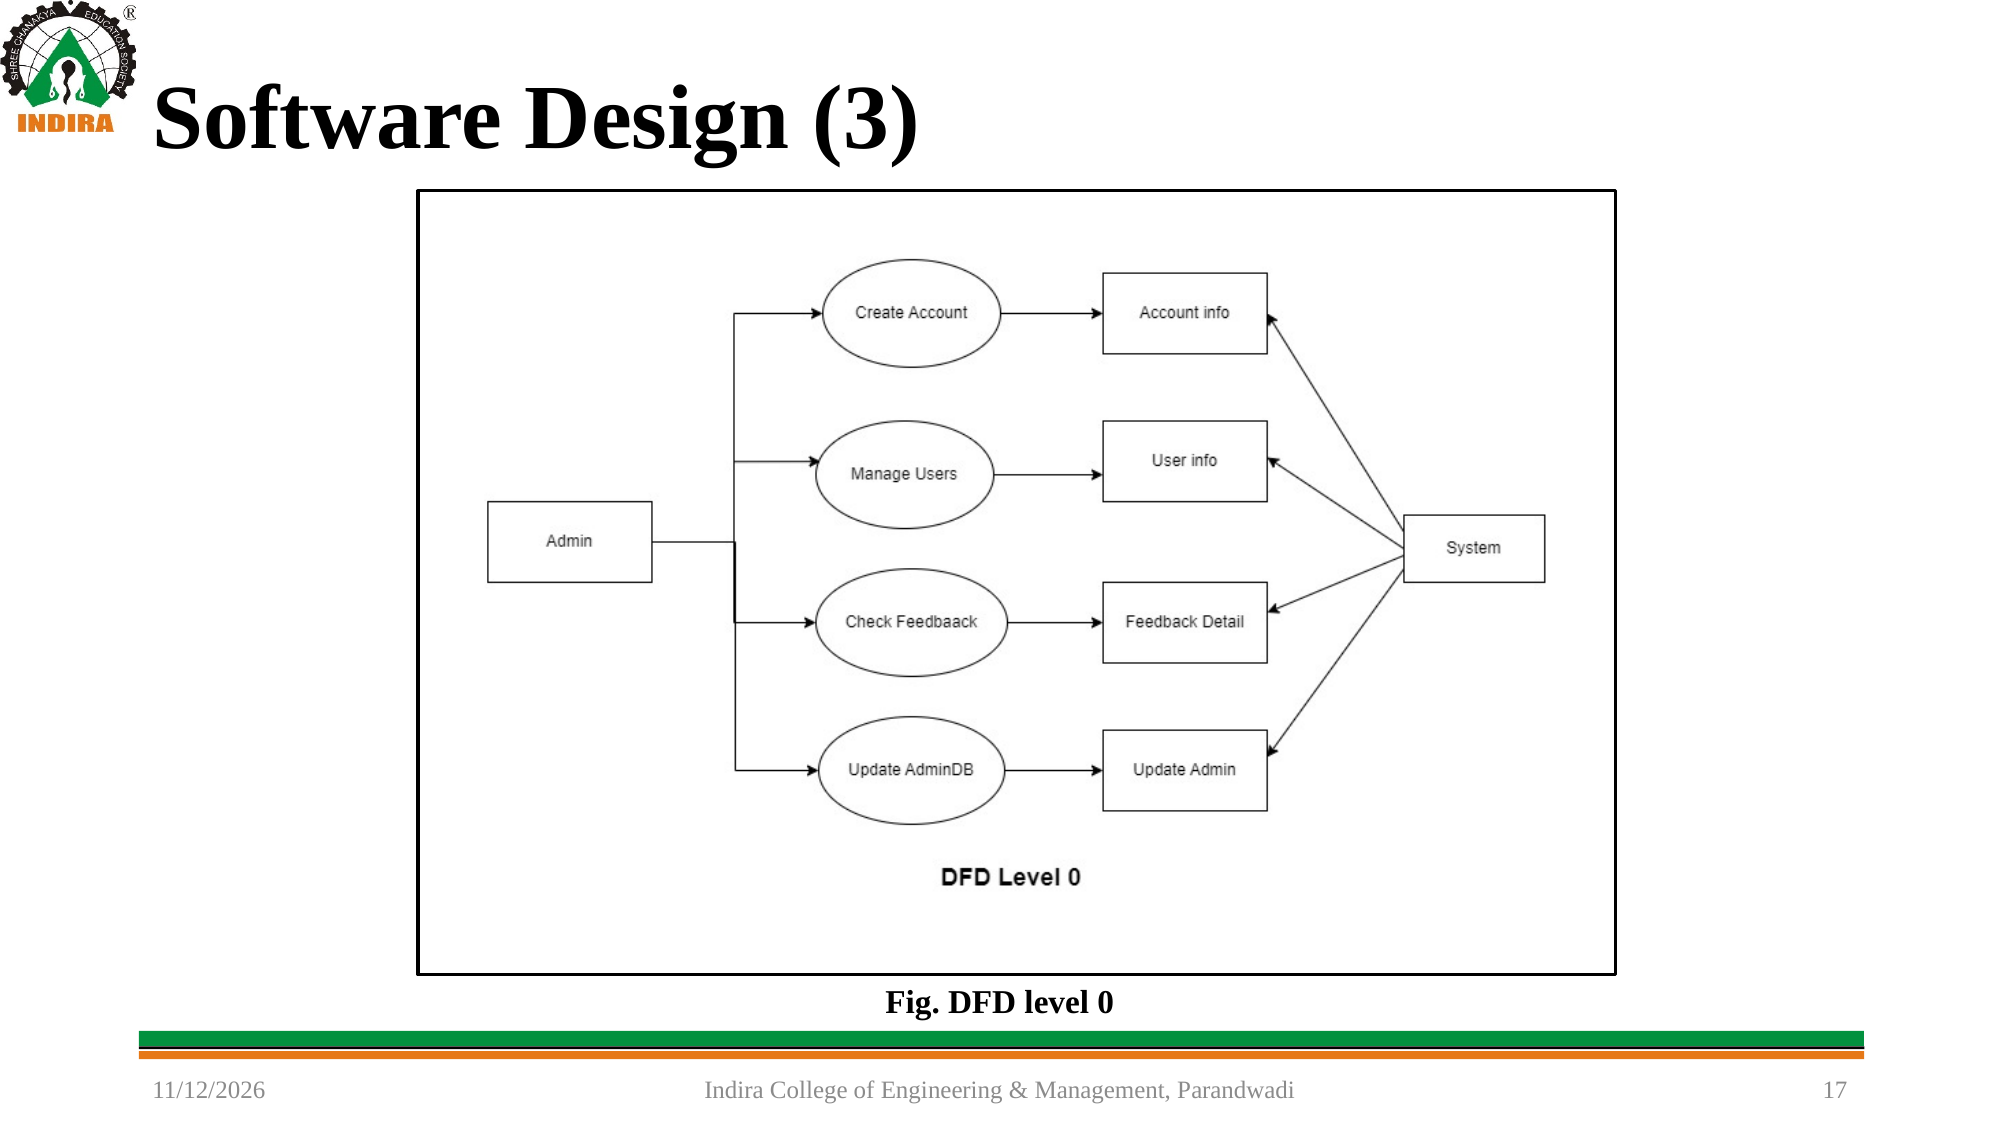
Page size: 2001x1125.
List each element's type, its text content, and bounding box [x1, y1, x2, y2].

text_box Software Design (3) [136, 5, 1951, 164]
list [419, 192, 1614, 973]
footer Indira College of Engineering & Management, Parandwadi [662, 1058, 1338, 1119]
picture [0, 0, 139, 132]
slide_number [137, 1058, 588, 1119]
text_box Fig. DFD level 0 [800, 976, 1200, 1028]
slide_number 17 [1412, 1058, 1863, 1119]
